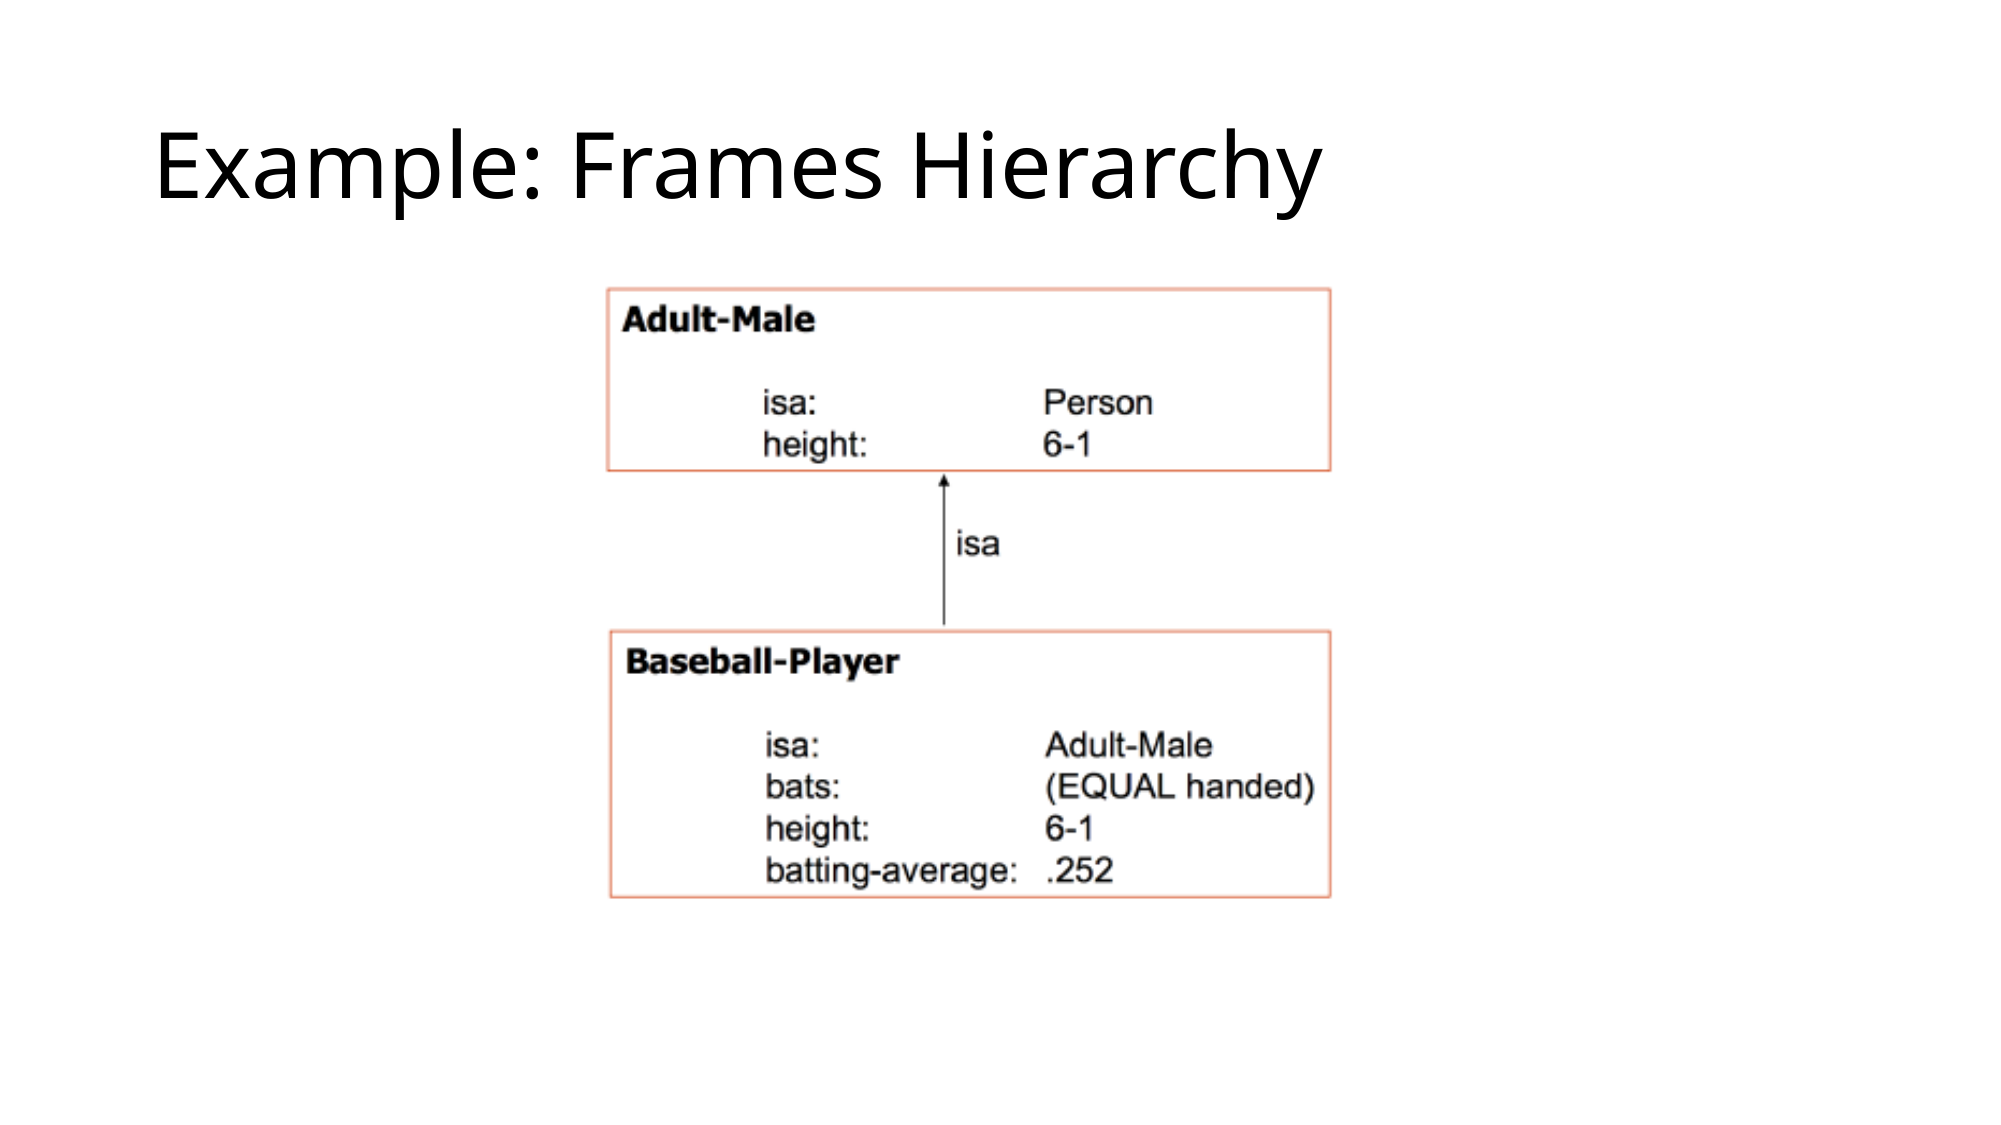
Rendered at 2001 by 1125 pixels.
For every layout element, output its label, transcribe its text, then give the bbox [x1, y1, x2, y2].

title Example: Frames Hierarchy [137, 59, 1863, 278]
picture [587, 277, 1356, 914]
